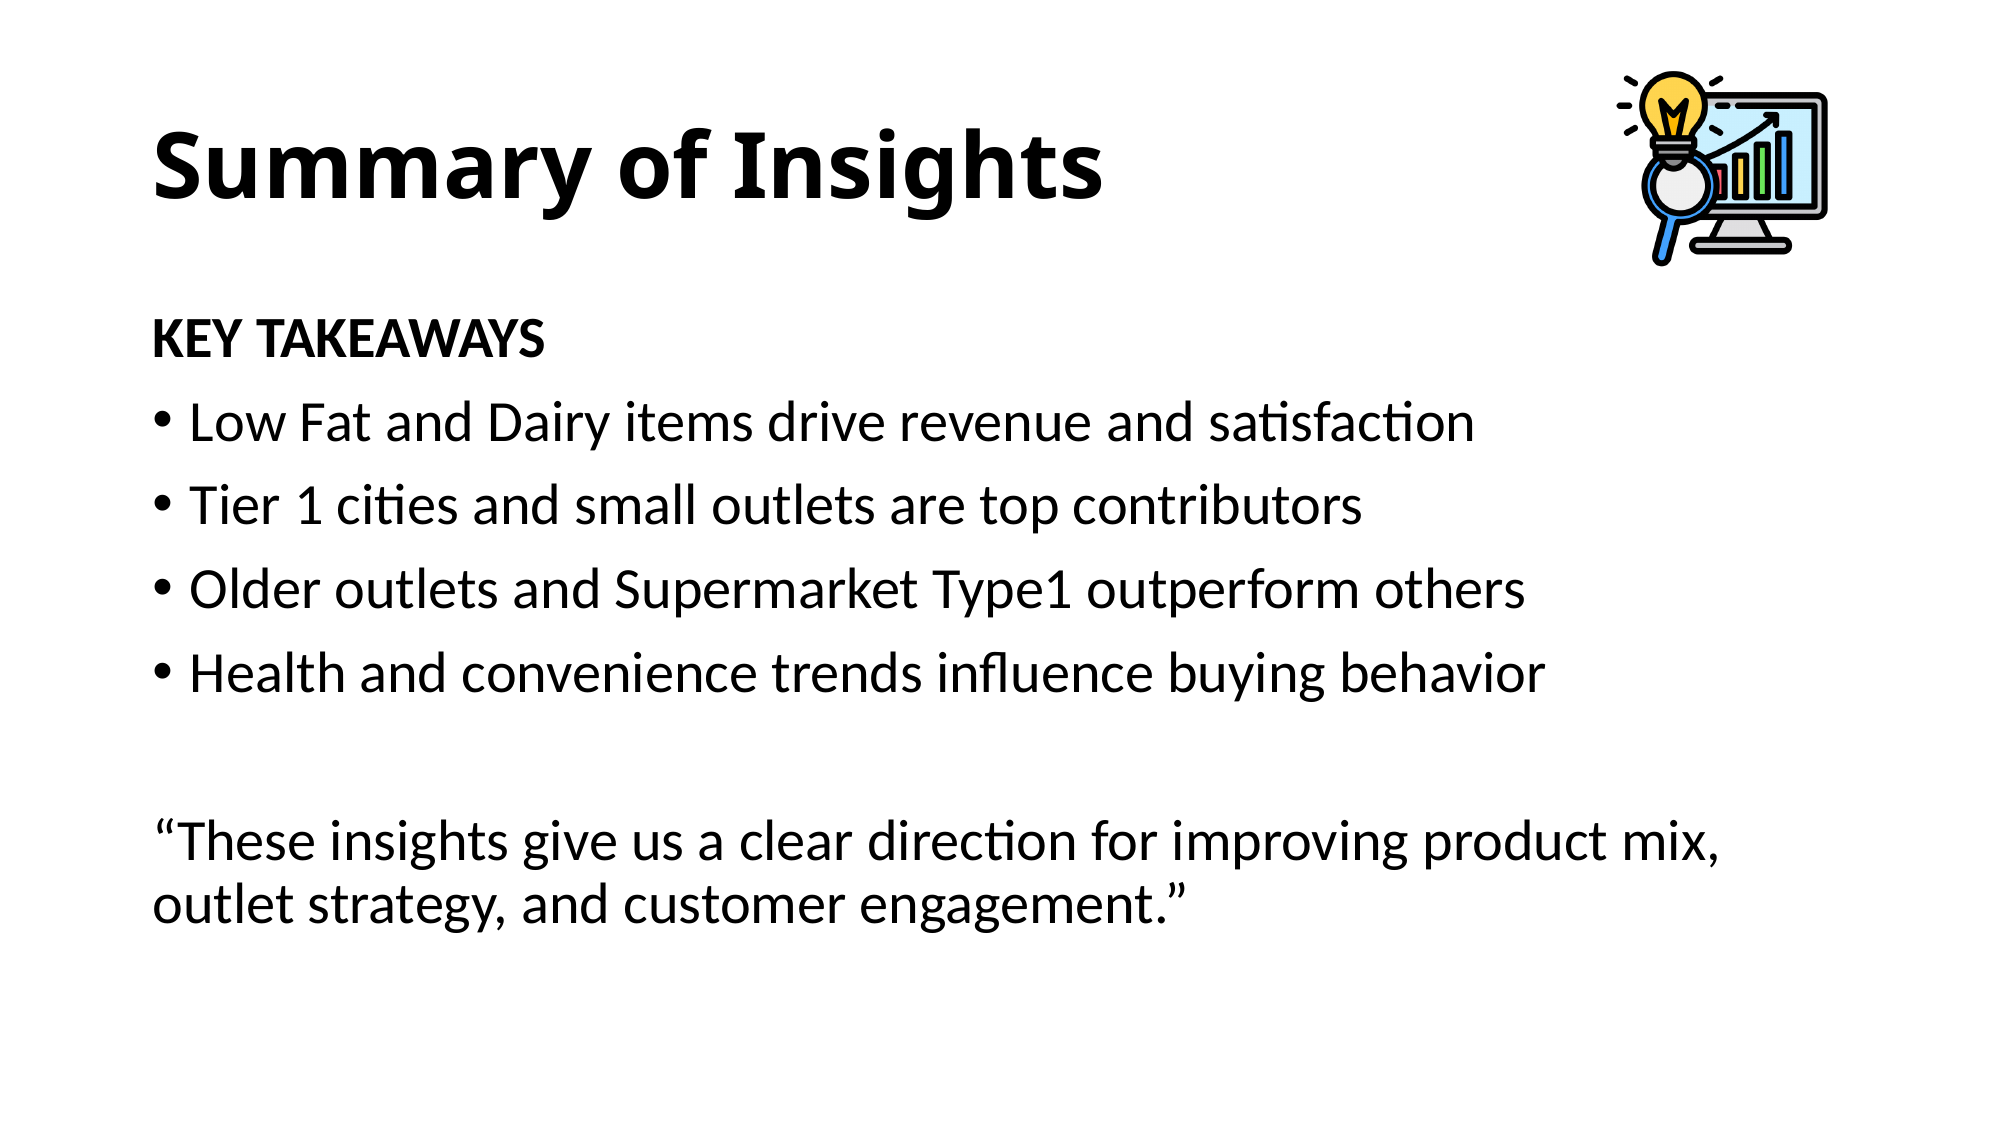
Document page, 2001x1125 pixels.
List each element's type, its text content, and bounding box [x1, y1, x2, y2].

picture [1616, 62, 1828, 275]
list KEY TAKEAWAYS Low Fat and Dairy items drive revenue and satisfaction Tier 1 cities and small outlets are top contributors Older outlets and Supermarket Type1 outperform others Health and convenience trends influence buying behavior “These insights give us a clear direction for improving product mix, outlet strategy, and customer engagement.” [137, 299, 1863, 1014]
title Summary of Insights [137, 59, 1863, 278]
